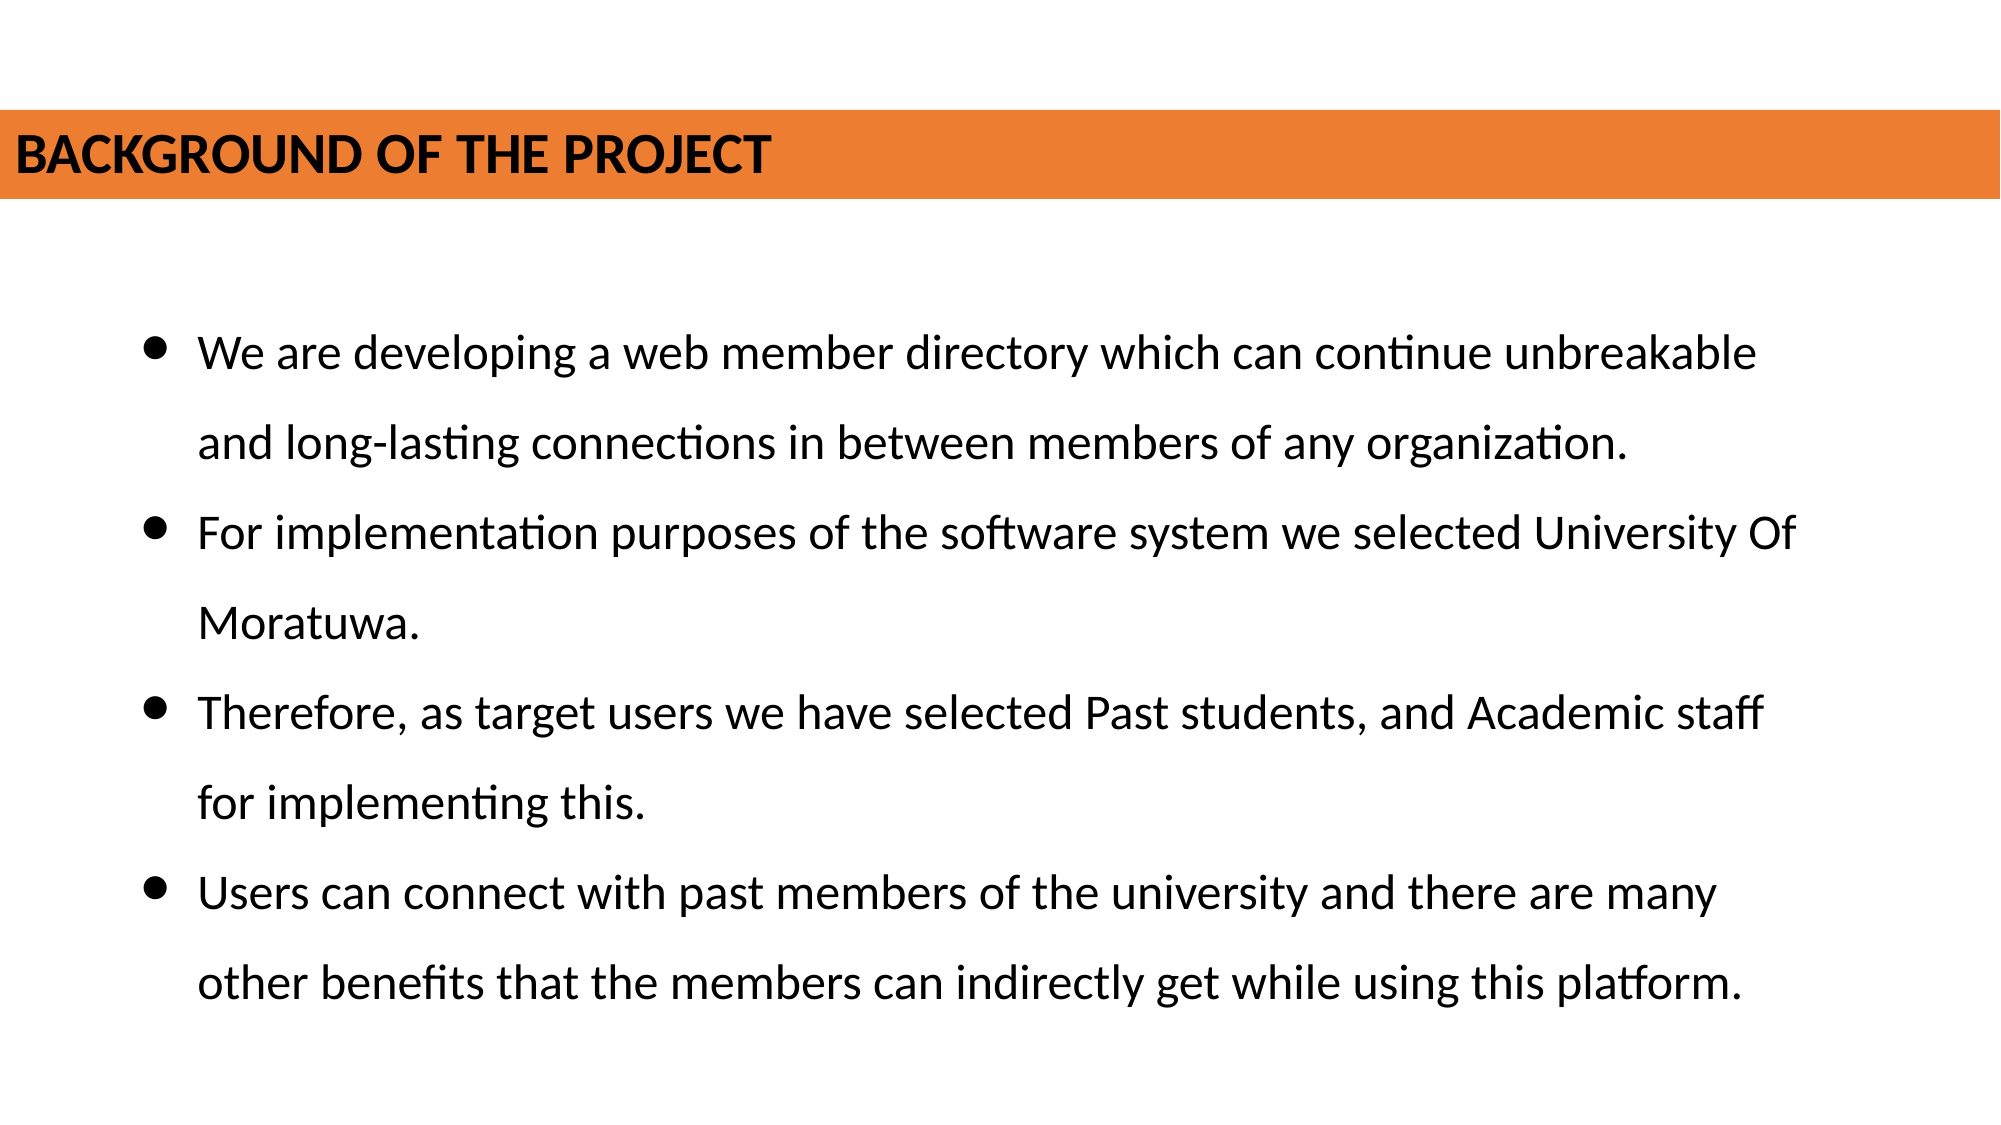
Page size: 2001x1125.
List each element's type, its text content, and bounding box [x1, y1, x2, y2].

title BACKGROUND OF THE PROJECT [0, 109, 2000, 199]
text_box We are developing a web member directory which can continue unbreakable and long-lasting connections in between members of any organization. For implementation purposes of the software system we selected University Of Moratuwa. Therefore, as target users we have selected Past students, and Academic staff for implementing this. Users can connect with past members of the university and there are many other benefits that the members can indirectly get while using this platform. [107, 274, 1825, 1025]
